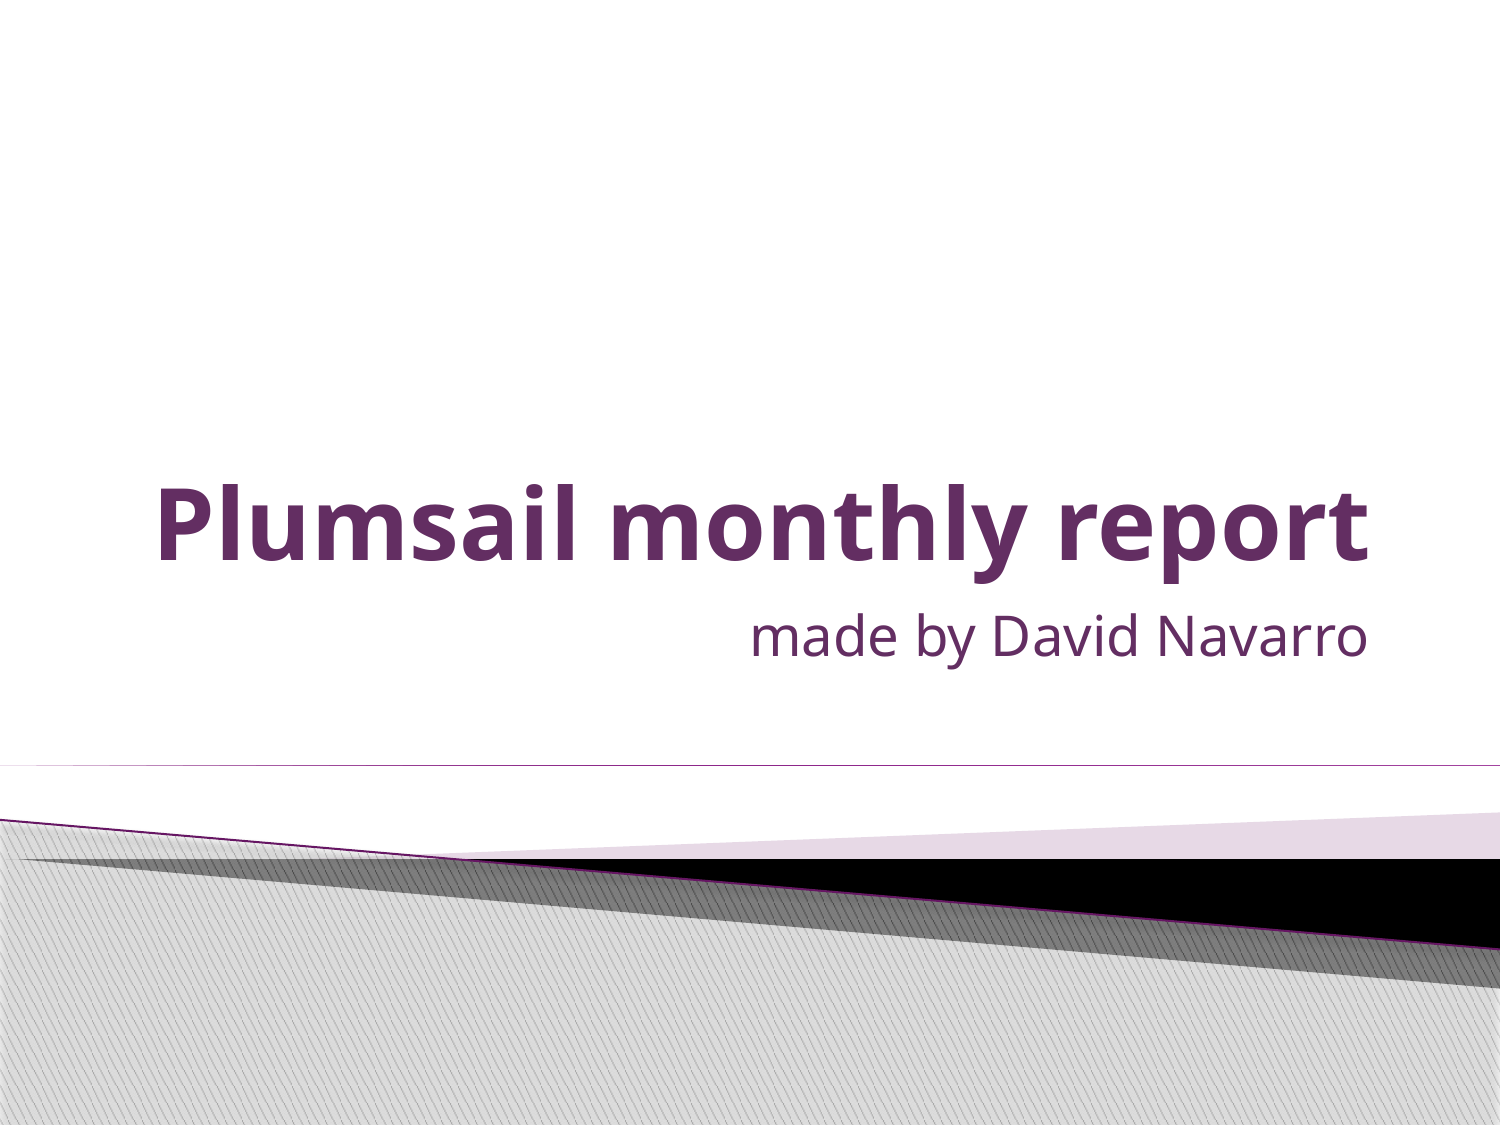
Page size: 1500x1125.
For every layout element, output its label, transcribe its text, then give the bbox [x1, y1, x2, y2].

picture [5, 859, 1500, 989]
subtitle made by David Navarro [112, 592, 1388, 790]
title Plumsail monthly report [112, 287, 1388, 588]
